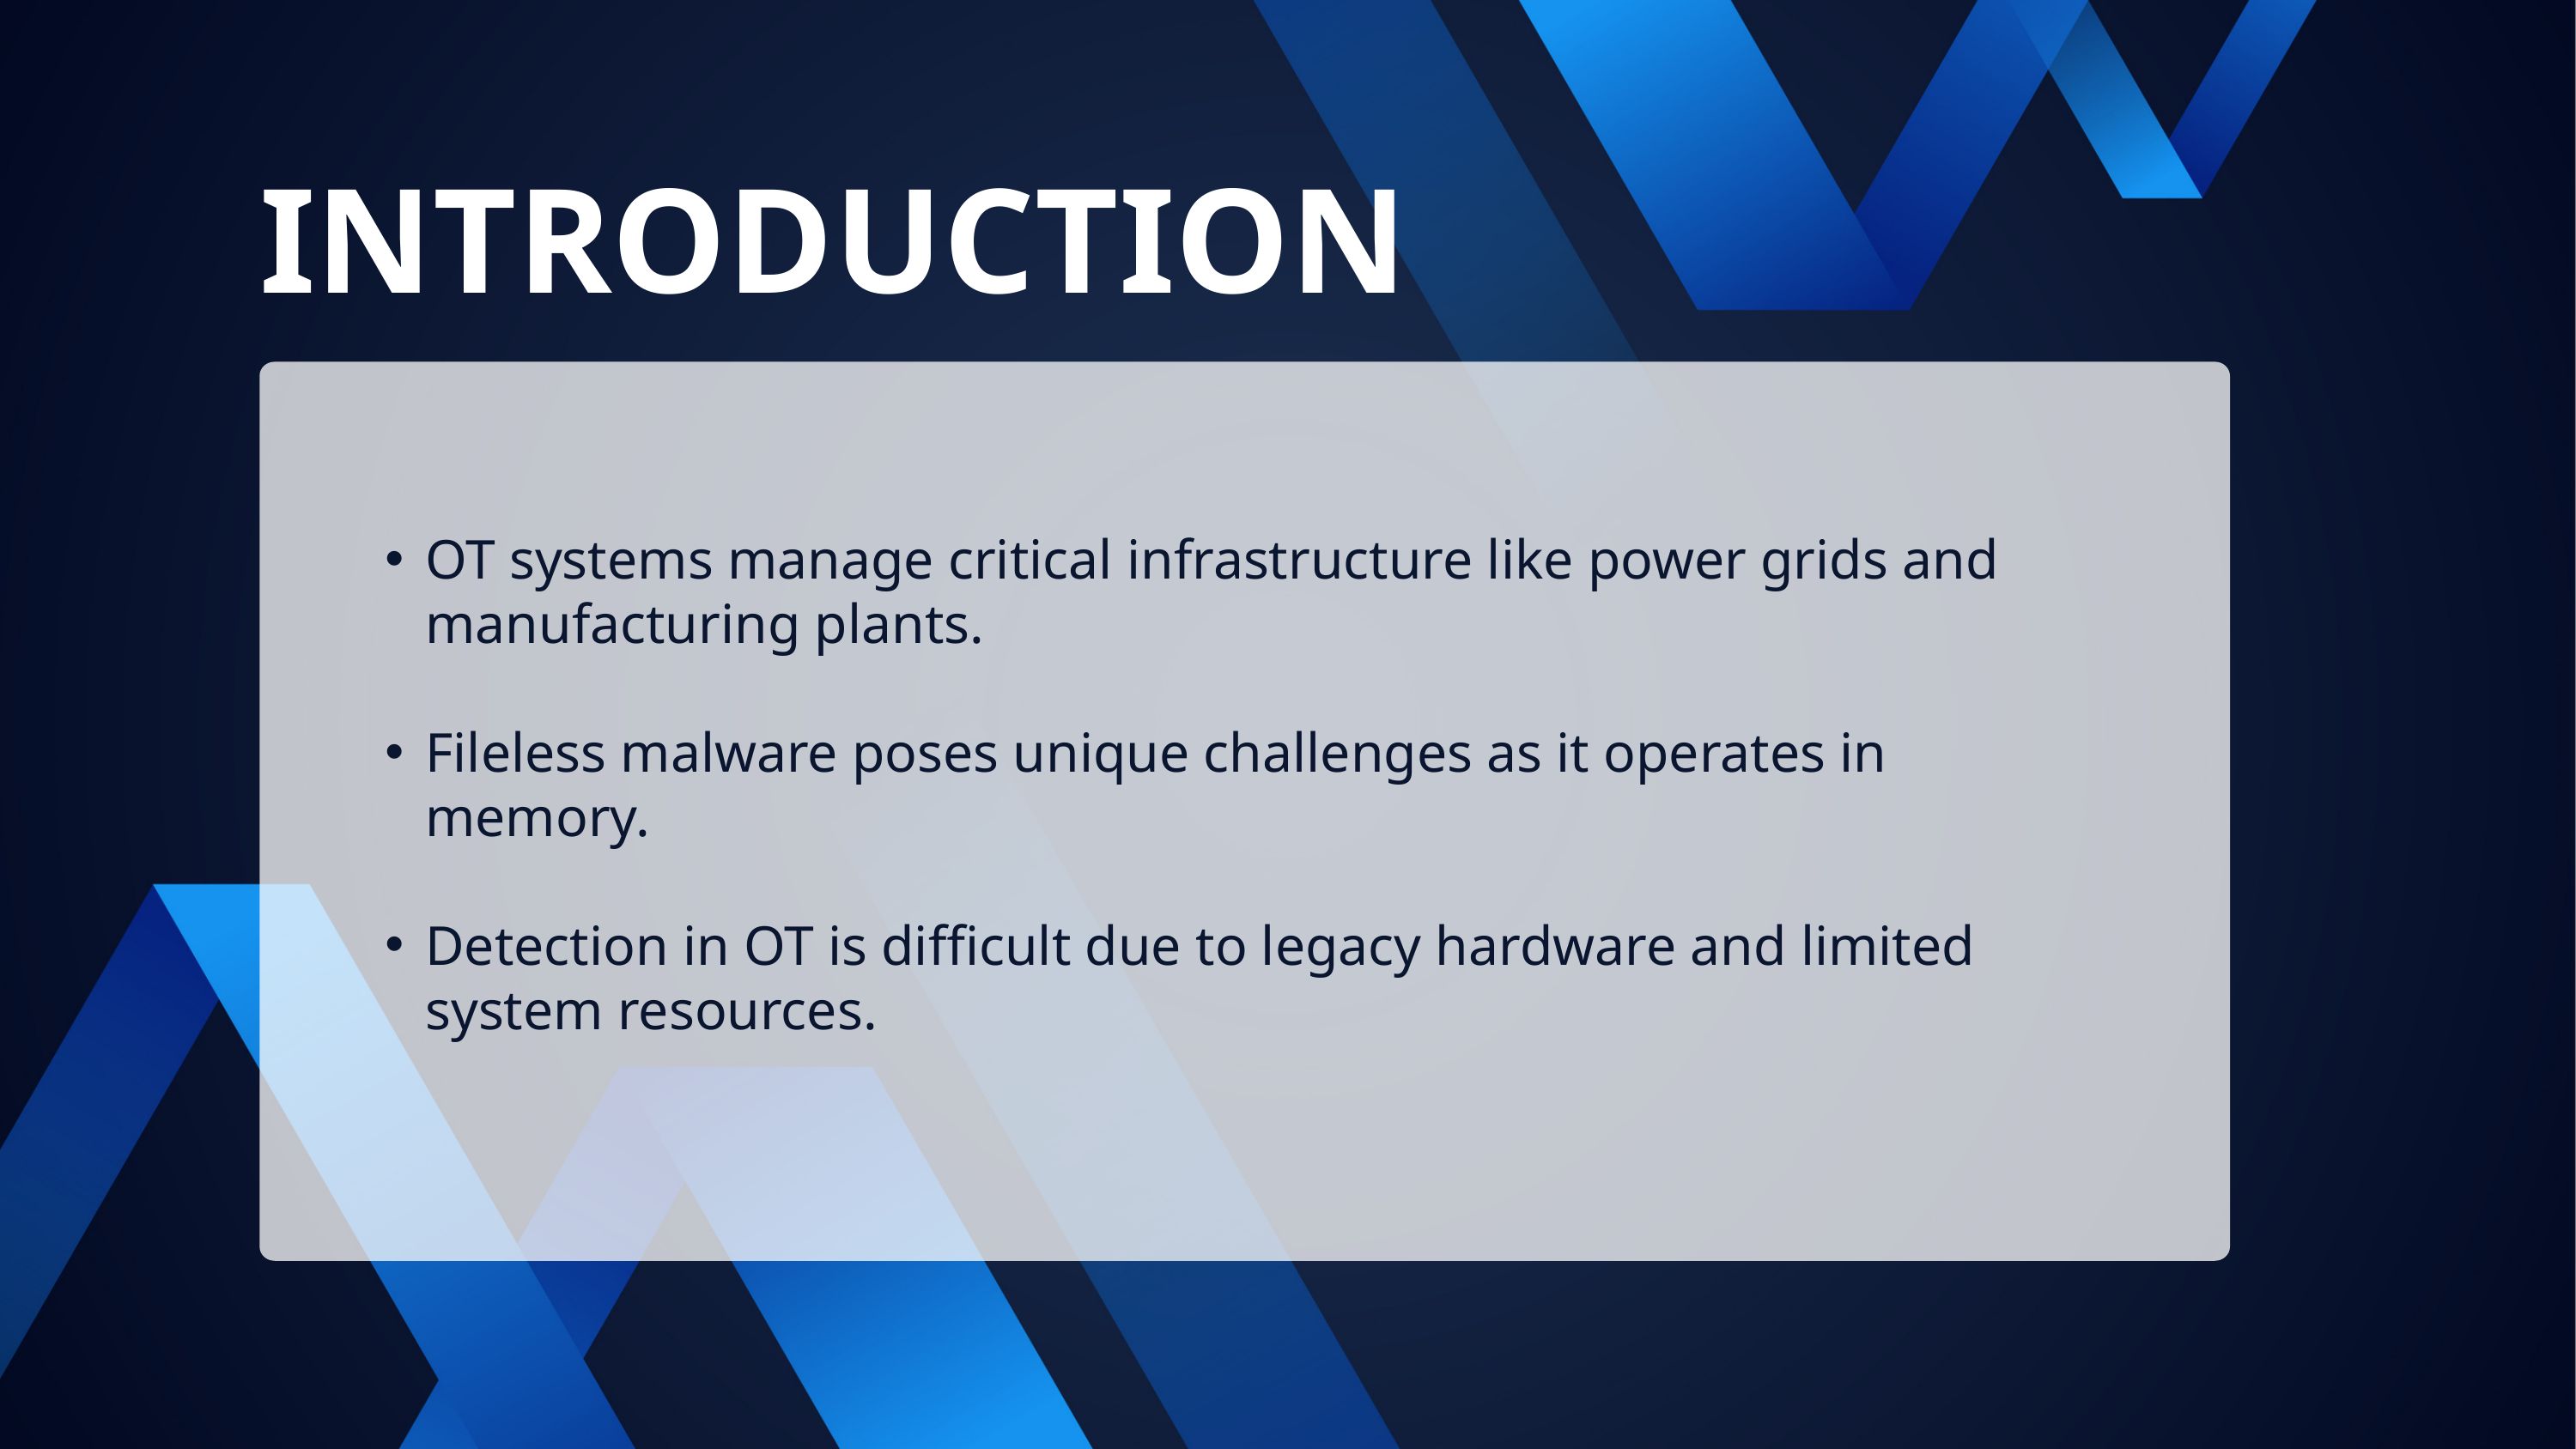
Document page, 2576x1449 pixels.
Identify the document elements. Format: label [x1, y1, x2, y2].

text_box [259, 119, 2231, 1261]
text_box [0, 0, 2576, 1449]
